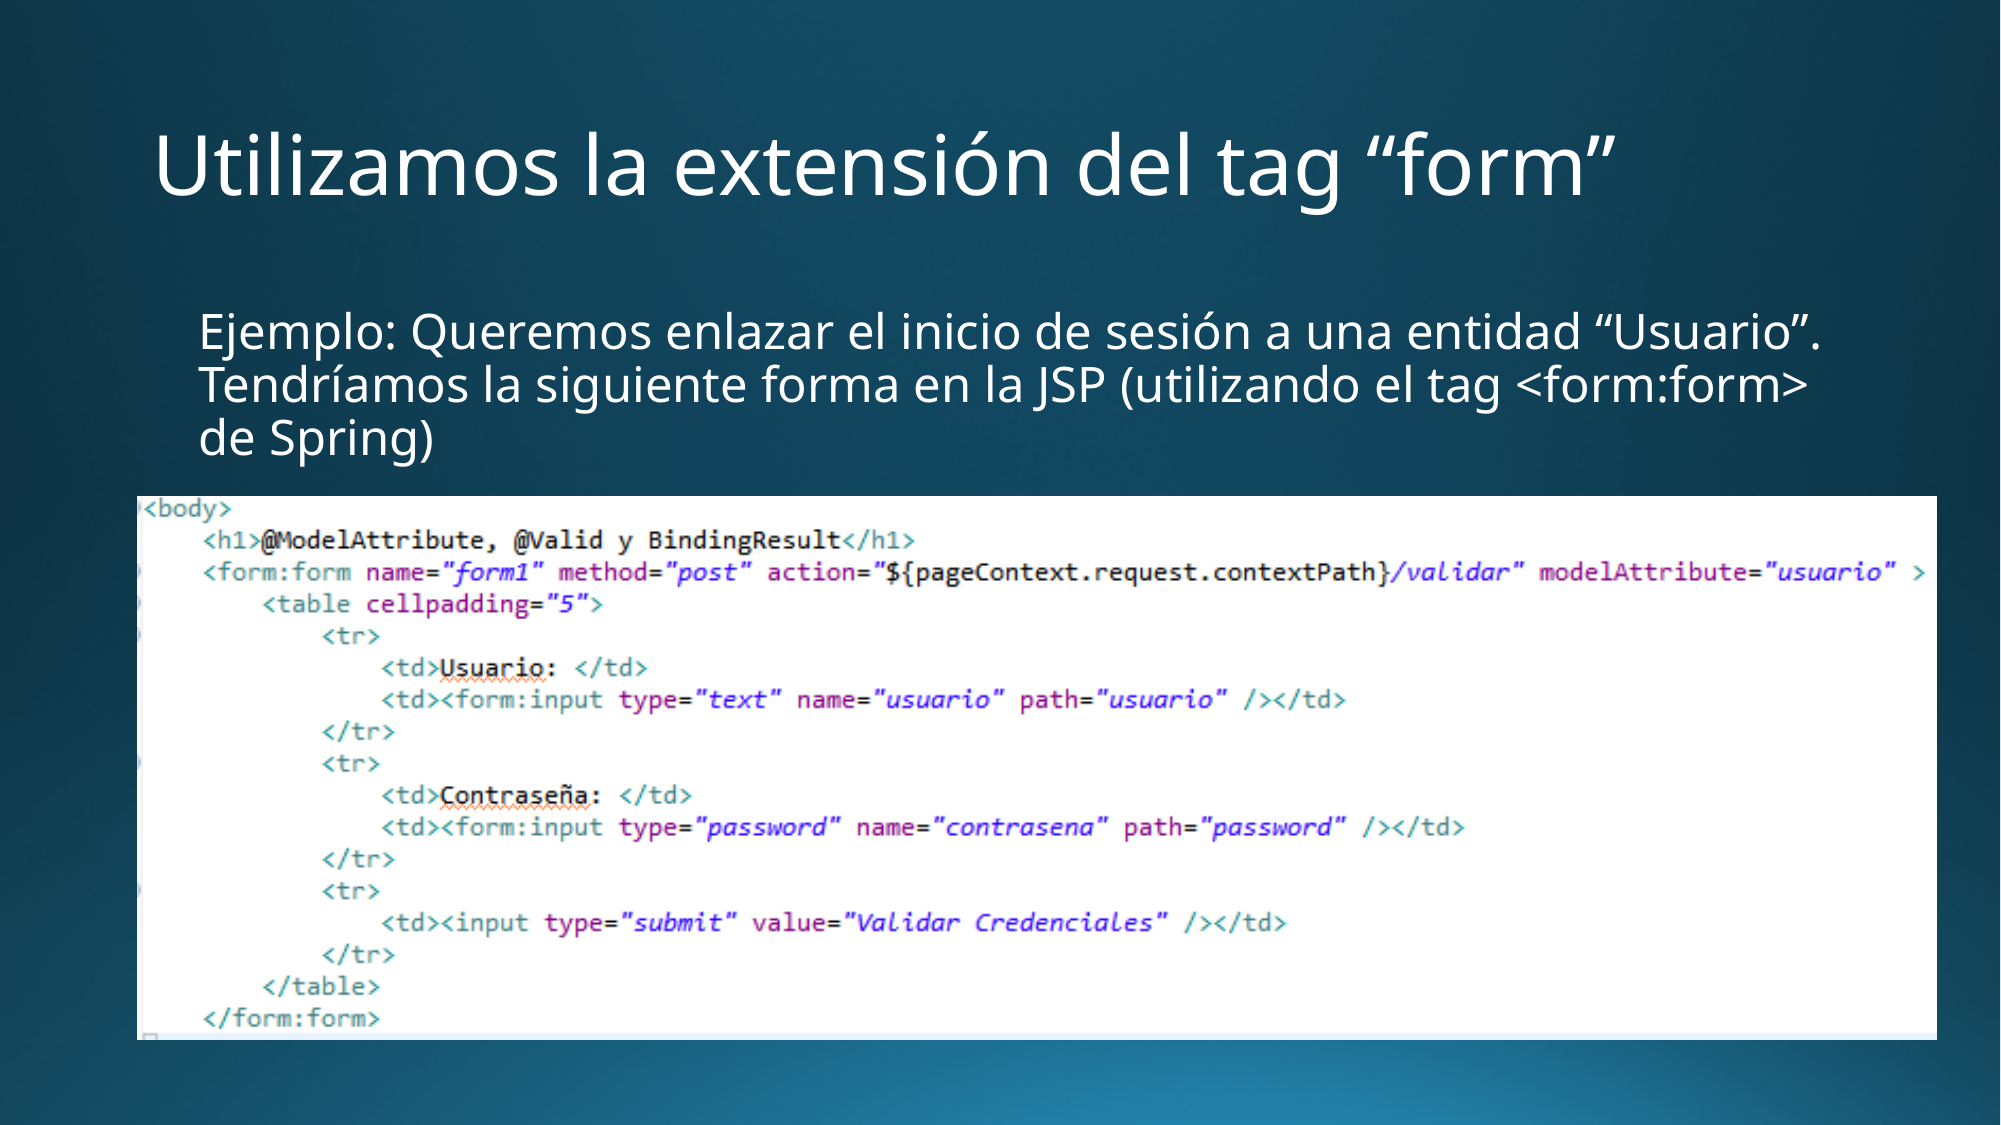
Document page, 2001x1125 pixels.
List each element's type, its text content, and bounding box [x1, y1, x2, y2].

picture [0, 0, 2001, 1125]
title Utilizamos la extensión del tag “form” [137, 59, 1863, 278]
list Ejemplo: Queremos enlazar el inicio de sesión a una entidad “Usuario”. Tendríamos la siguiente forma en la JSP (utilizando el tag <form:form> de Spring) [183, 299, 1863, 474]
